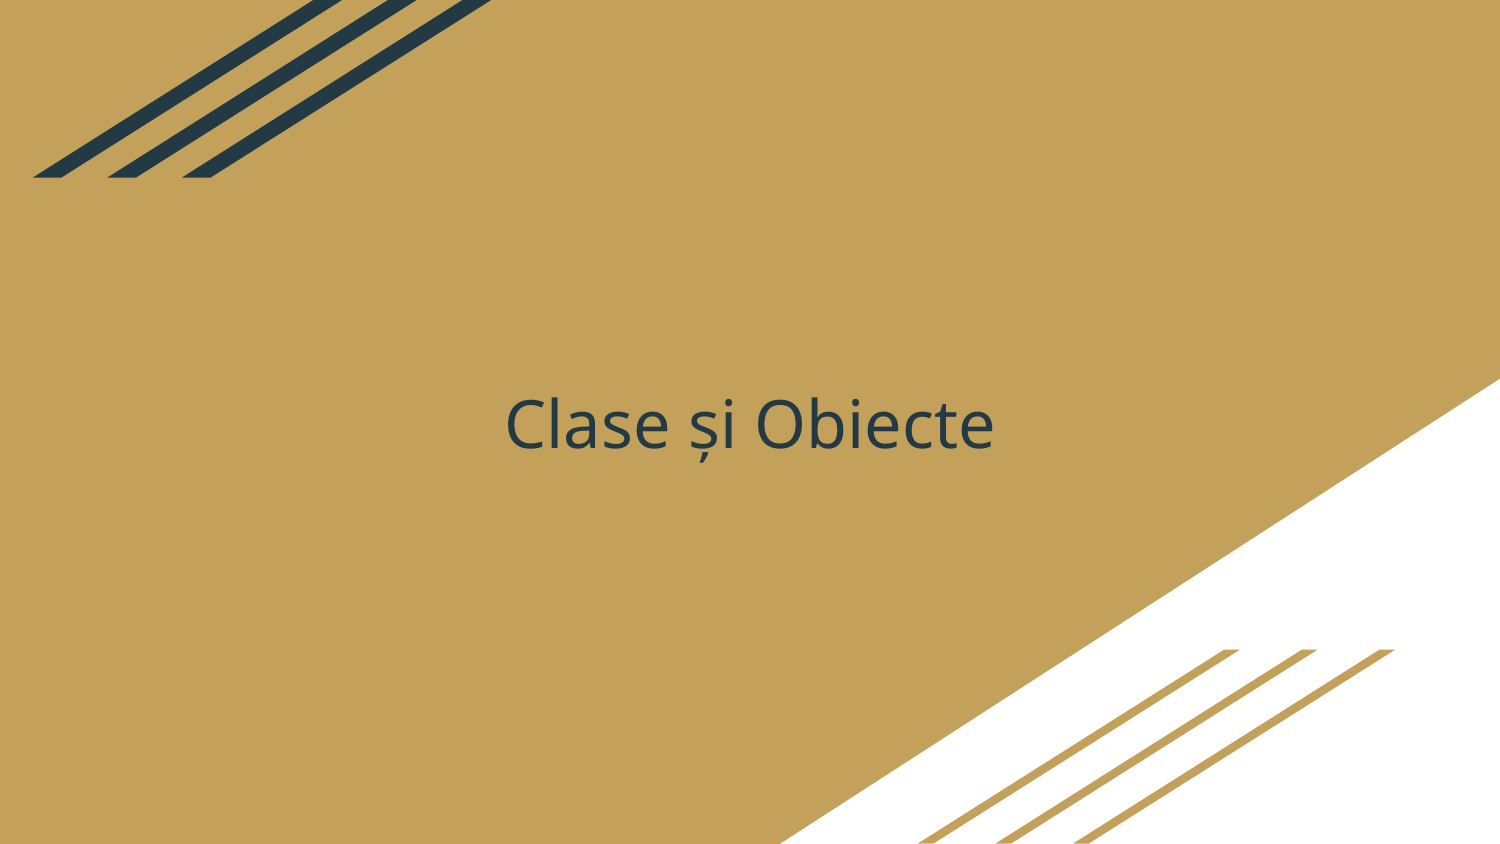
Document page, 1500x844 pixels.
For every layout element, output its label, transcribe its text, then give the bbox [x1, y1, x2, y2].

title Clase și Obiecte [309, 286, 1192, 557]
